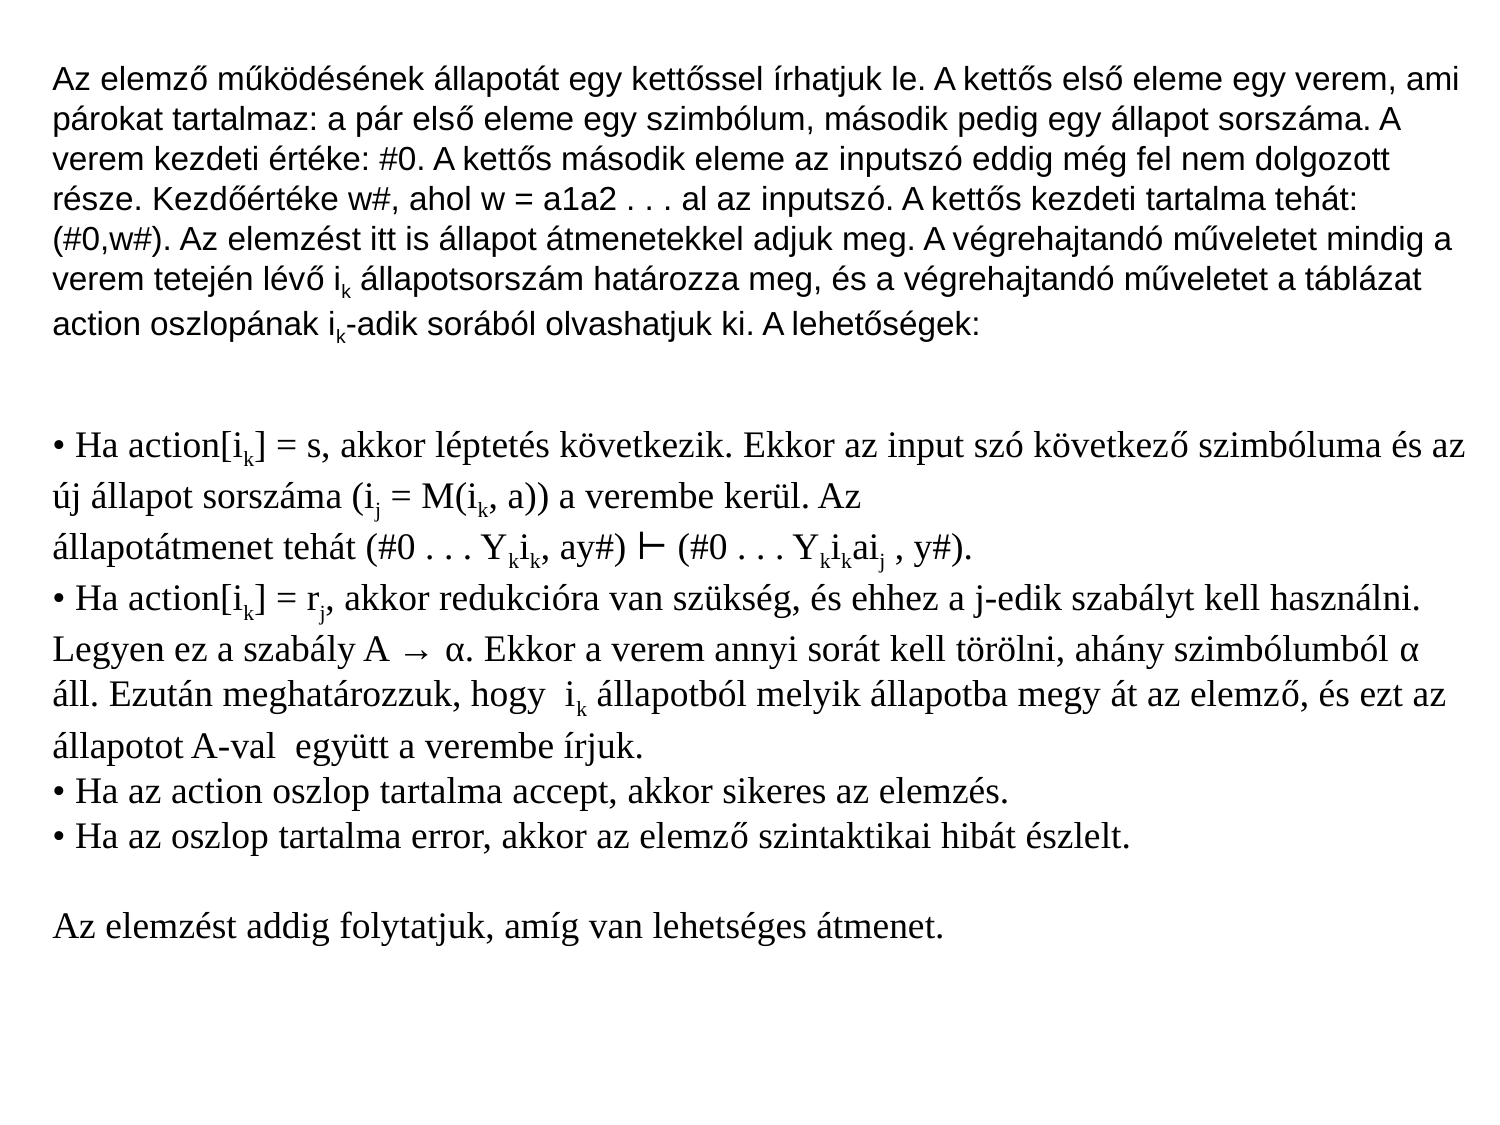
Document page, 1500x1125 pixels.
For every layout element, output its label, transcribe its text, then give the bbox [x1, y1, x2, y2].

text_box Az elemző működésének állapotát egy kettőssel írhatjuk le. A kettős első eleme egy verem, ami párokat tartalmaz: a pár első eleme egy szimbólum, második pedig egy állapot sorszáma. A verem kezdeti értéke: #0. A kettős második eleme az inputszó eddig még fel nem dolgozott része. Kezdőértéke w#, ahol w = a1a2 . . . al az inputszó. A kettős kezdeti tartalma tehát: (#0,w#). Az elemzést itt is állapot átmenetekkel adjuk meg. A végrehajtandó műveletet mindig a verem tetején lévő ik állapotsorszám határozza meg, és a végrehajtandó műveletet a táblázat action oszlopának ik-adik sorából olvashatjuk ki. A lehetőségek: [37, 49, 1488, 356]
text_box • Ha action[ik] = s, akkor léptetés következik. Ekkor az input szó következő szimbóluma és az új állapot sorszáma (ij = M(ik, a)) a verembe kerül. Az állapotátmenet tehát (#0 . . . Ykik, ay#) ⊢ (#0 . . . Ykikaij , y#). • Ha action[ik] = rj, akkor redukcióra van szükség, és ehhez a j-edik szabályt kell használni. Legyen ez a szabály A → α. Ekkor a verem annyi sorát kell törölni, ahány szimbólumból α áll. Ezután meghatározzuk, hogy ik állapotból melyik állapotba megy át az elemző, és ezt az állapotot A-val együtt a verembe írjuk. • Ha az action oszlop tartalma accept, akkor sikeres az elemzés. • Ha az oszlop tartalma error, akkor az elemző szintaktikai hibát észlelt. Az elemzést addig folytatjuk, amíg van lehetséges átmenet. [37, 412, 1488, 953]
